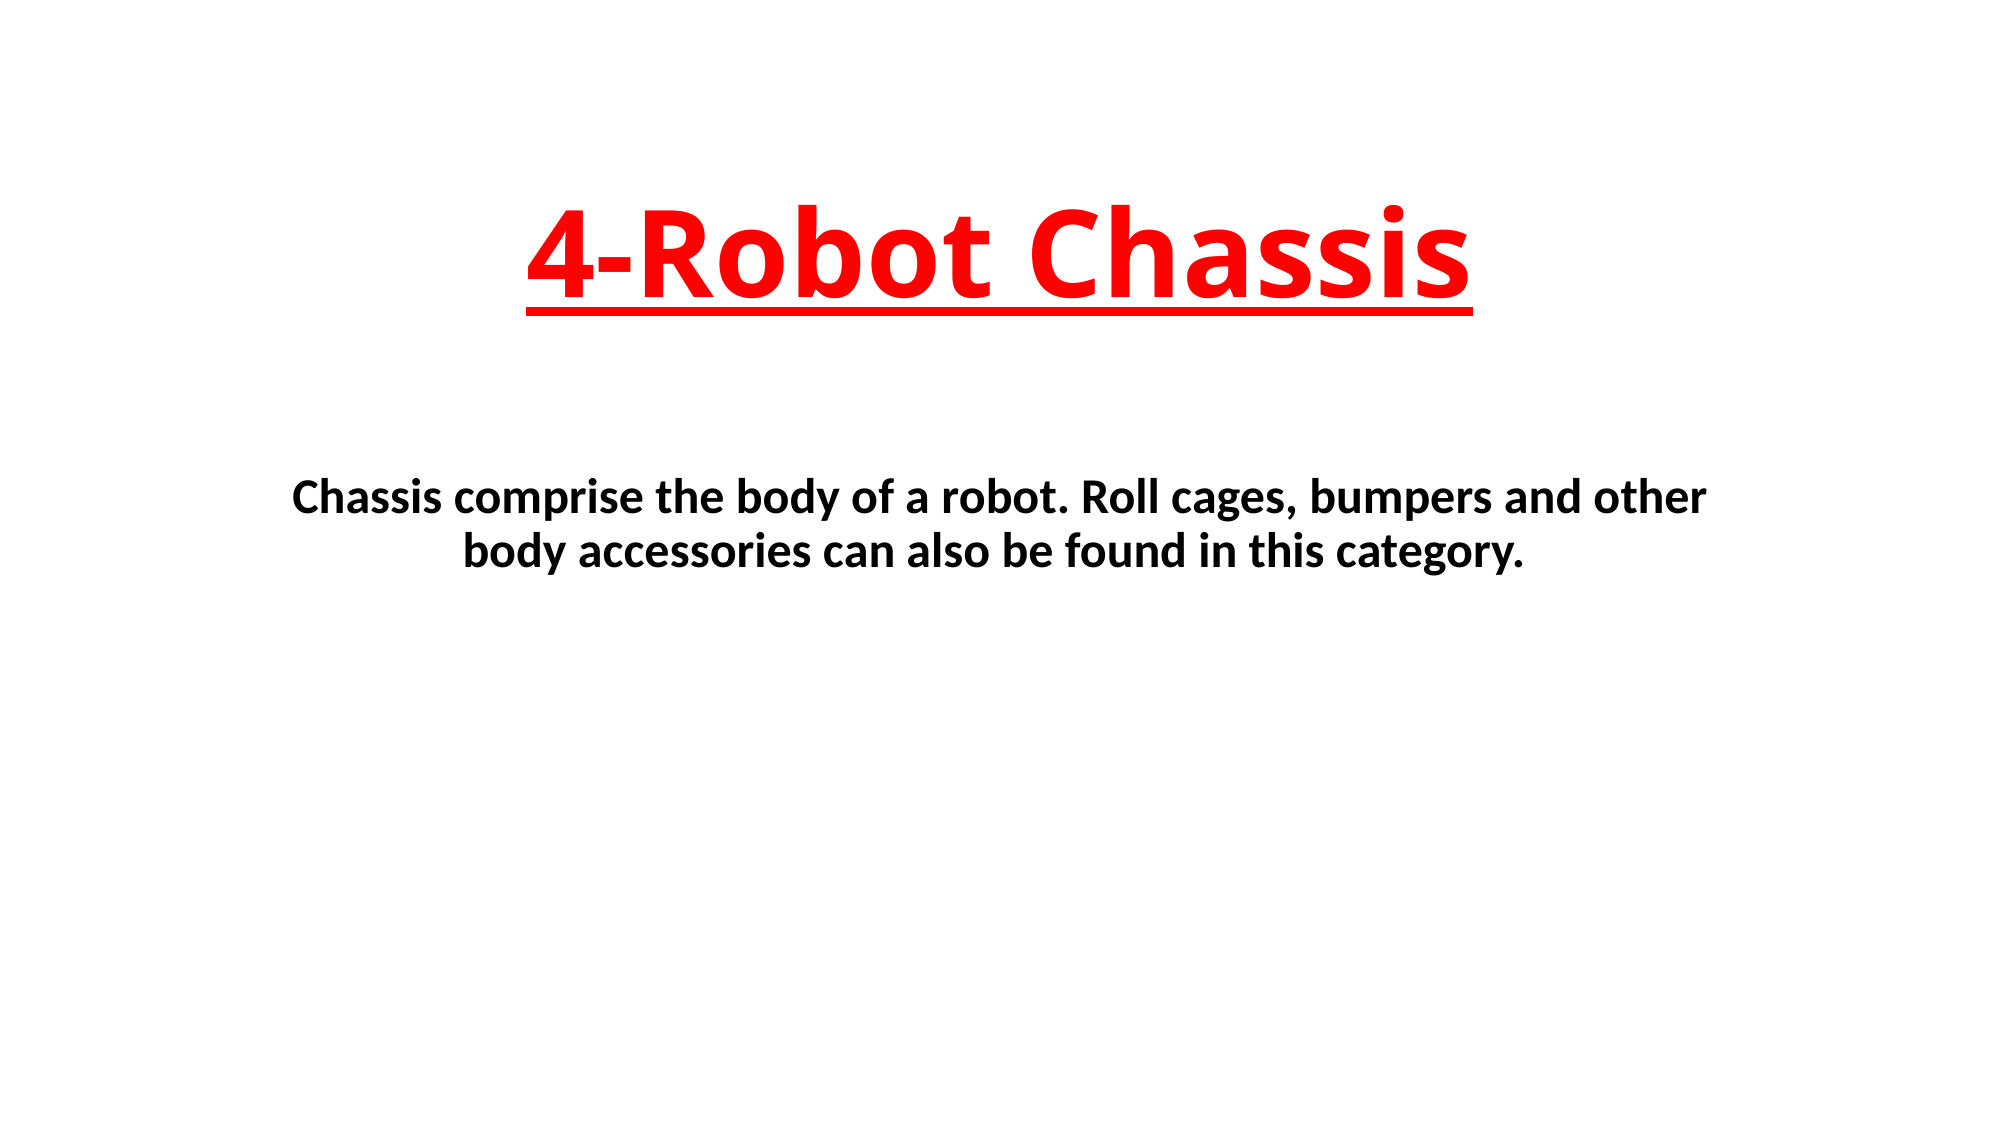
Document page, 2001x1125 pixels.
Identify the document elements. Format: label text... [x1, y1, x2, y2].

subtitle Chassis comprise the body of a robot. Roll cages, bumpers and other body accessories can also be found in this category. [249, 463, 1750, 863]
title 4-Robot Chassis [249, 184, 1750, 463]
